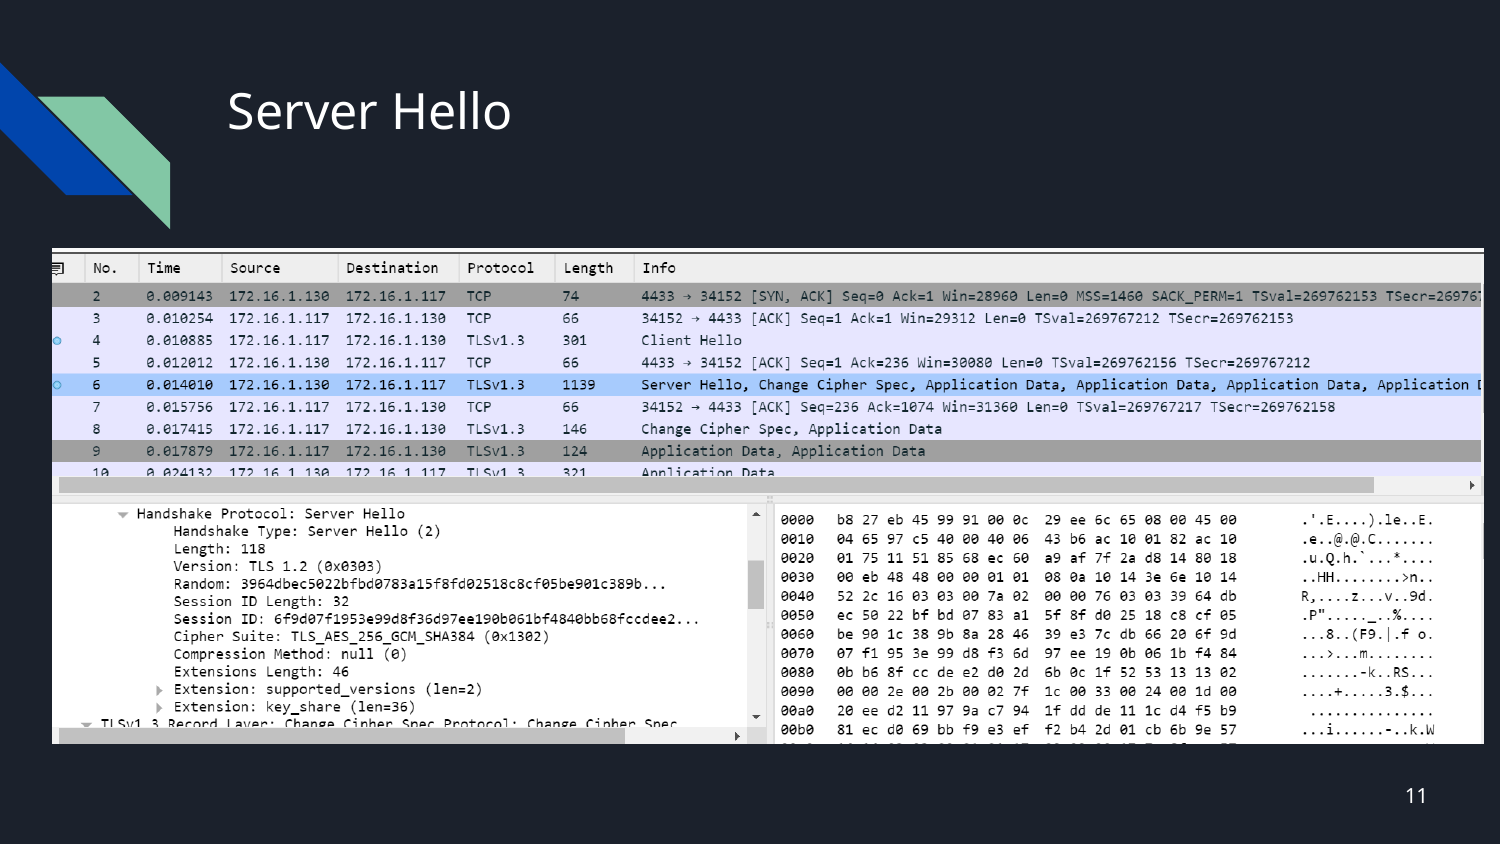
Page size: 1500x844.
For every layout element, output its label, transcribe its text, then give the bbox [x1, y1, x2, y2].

picture [52, 248, 1484, 744]
slide_number ‹#› [1389, 764, 1480, 830]
title Server Hello [212, 64, 1368, 215]
